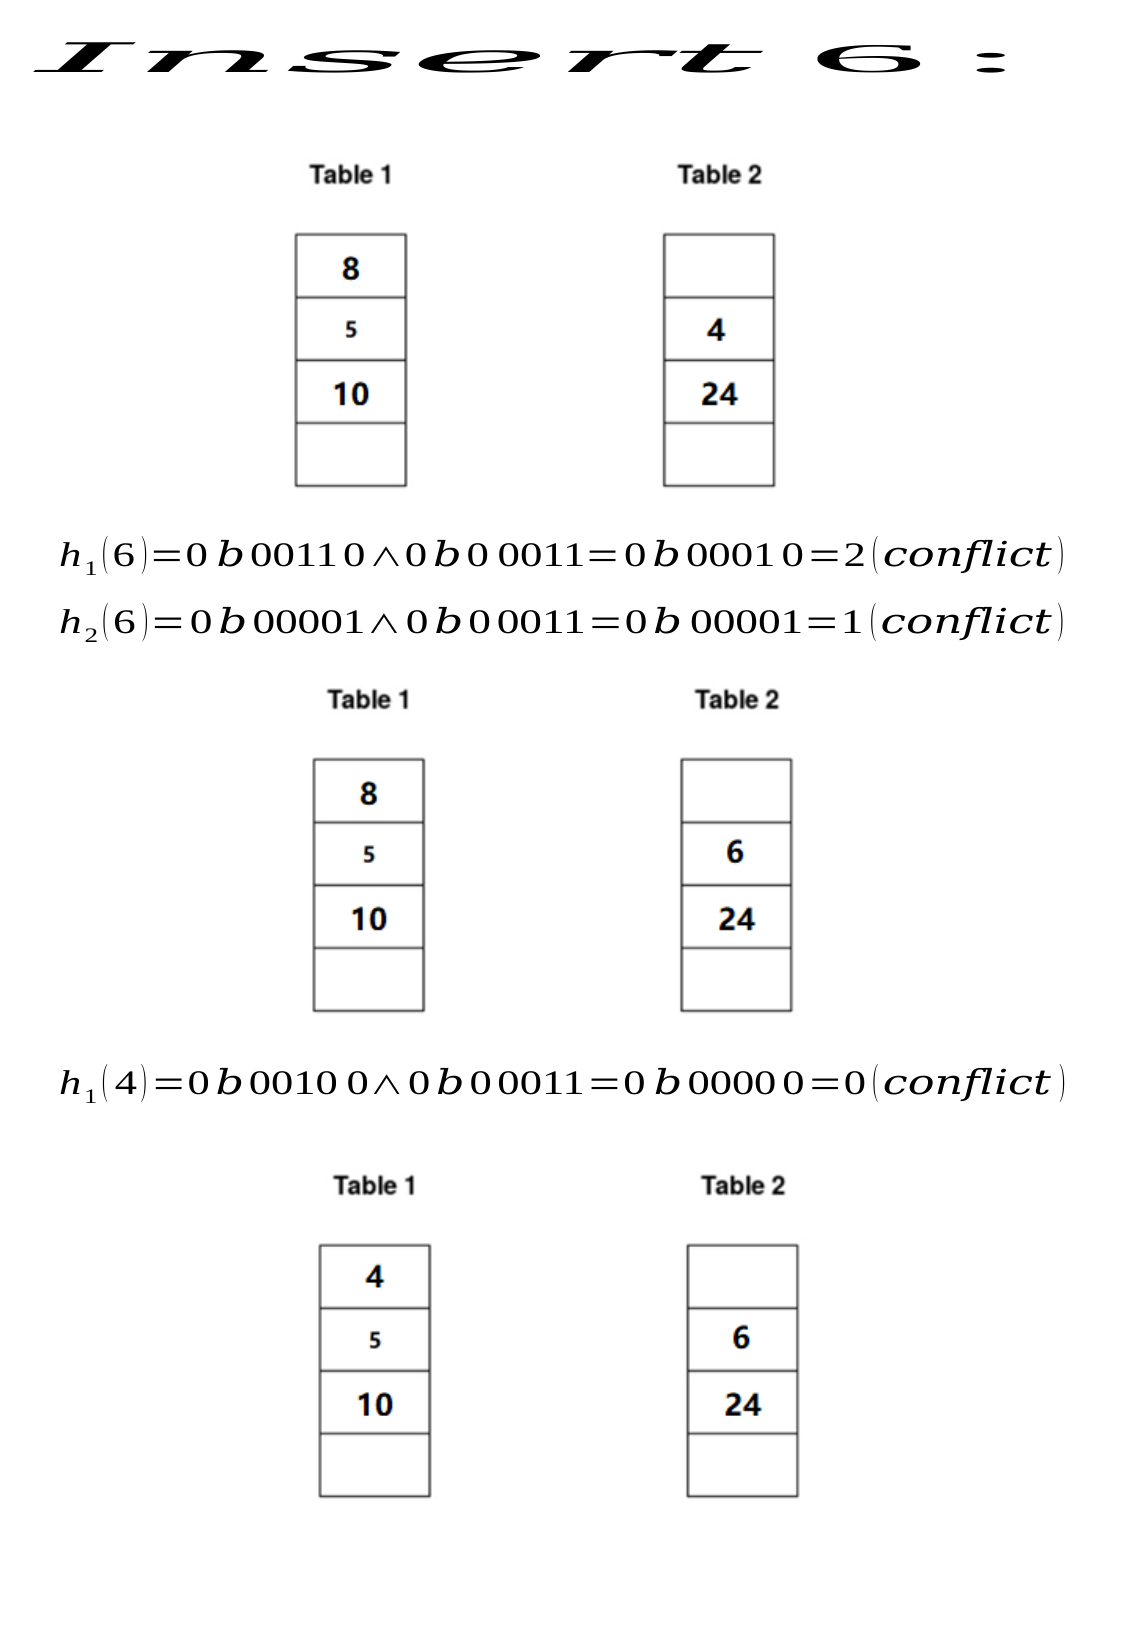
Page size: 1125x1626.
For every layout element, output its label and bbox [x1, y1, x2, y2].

picture [311, 1164, 820, 1524]
picture [305, 678, 820, 1026]
picture [287, 153, 795, 501]
